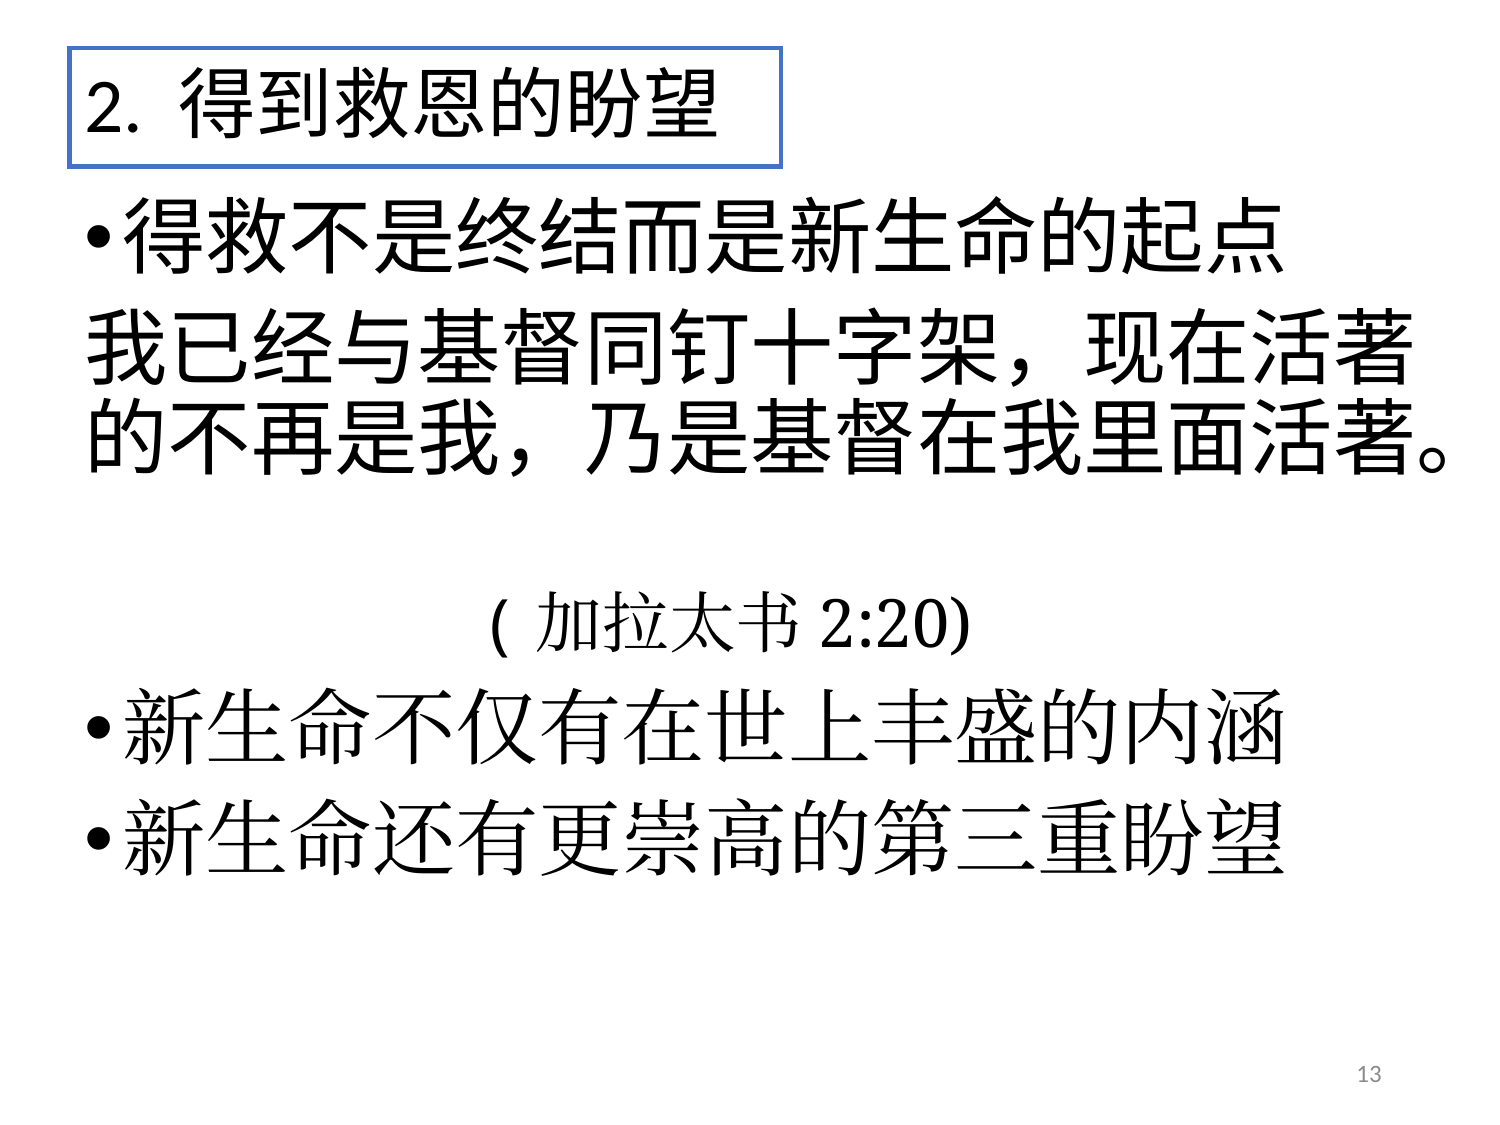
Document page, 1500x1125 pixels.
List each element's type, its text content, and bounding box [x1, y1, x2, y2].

list 得救不是终结而是新生命的起点 我已经与基督同钉十字架，现在活著的不再是我，乃是基督在我里面活著。 (加拉太书2:20) 新生命不仅有在世上丰盛的内涵 新生命还有更崇高的第三重盼望 [69, 188, 1434, 1067]
title 2. 得到救恩的盼望 [69, 47, 782, 168]
slide_number 13 [1059, 1042, 1397, 1103]
